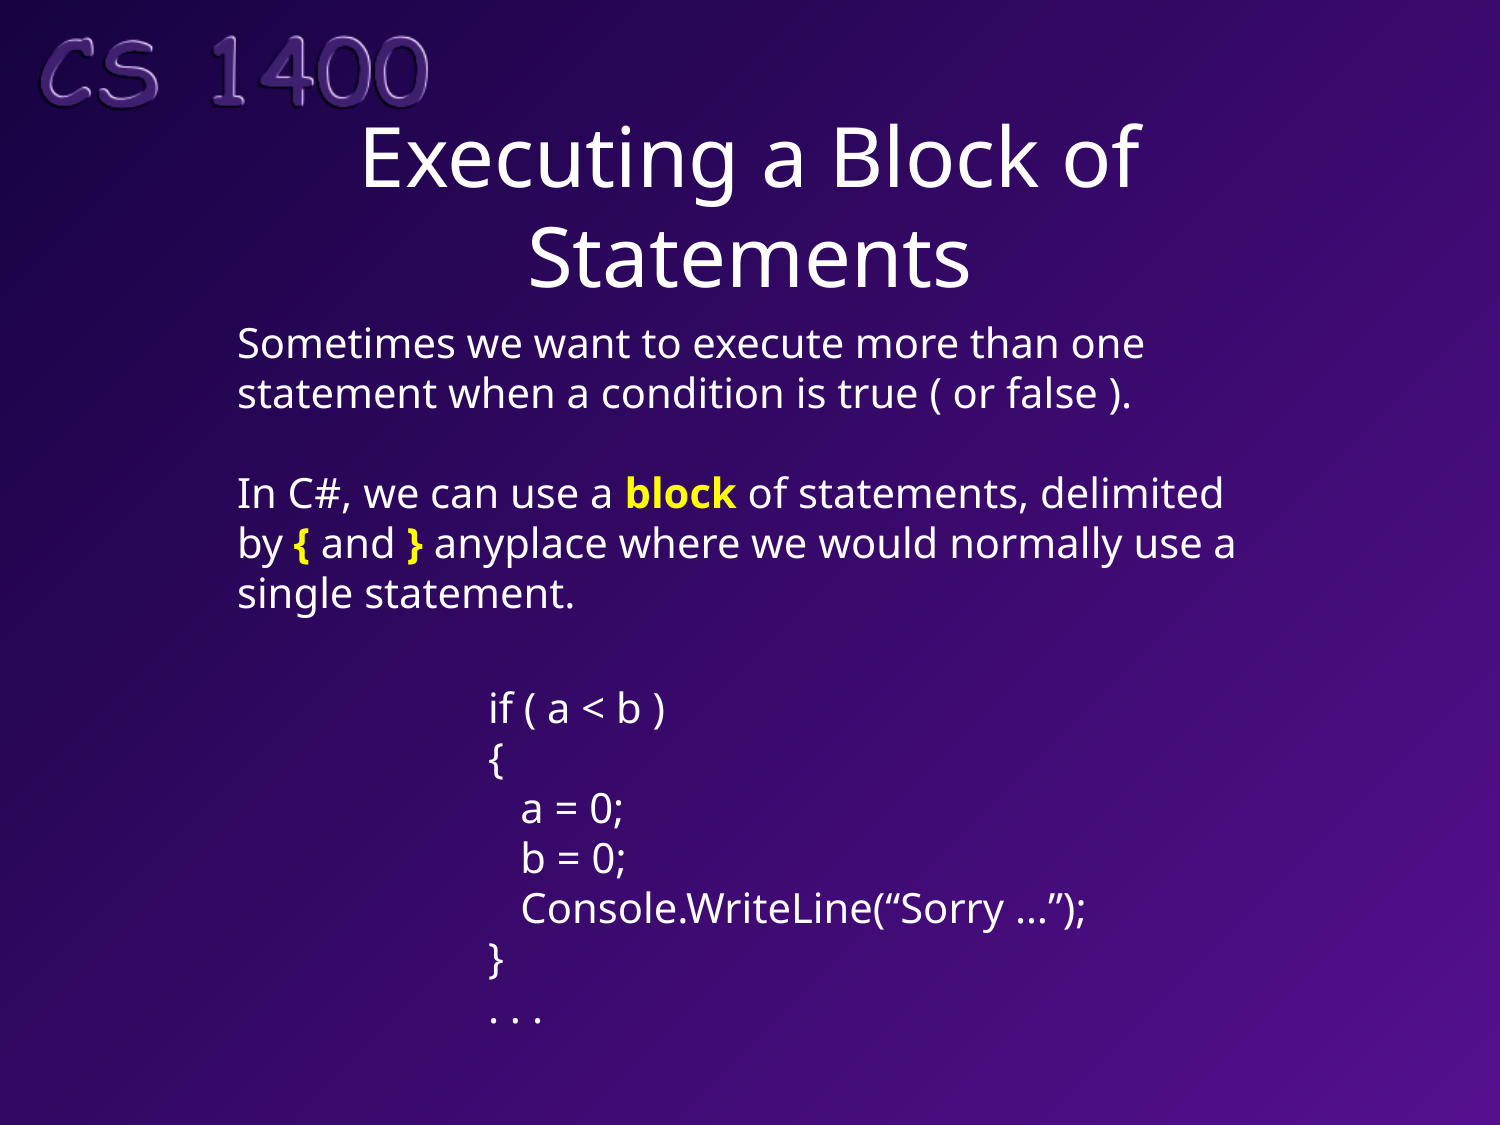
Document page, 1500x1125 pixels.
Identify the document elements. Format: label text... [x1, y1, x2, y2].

text_box Sometimes we want to execute more than one statement when a condition is true ( or false ). In C#, we can use a block of statements, delimited by { and } anyplace where we would normally use a single statement. [222, 309, 1252, 625]
title Executing a Block of Statements [112, 116, 1388, 292]
text_box if ( a < b ) { a = 0; b = 0; Console.WriteLine(“Sorry …”); } . . . [473, 674, 1102, 1040]
picture [0, 0, 1500, 1125]
